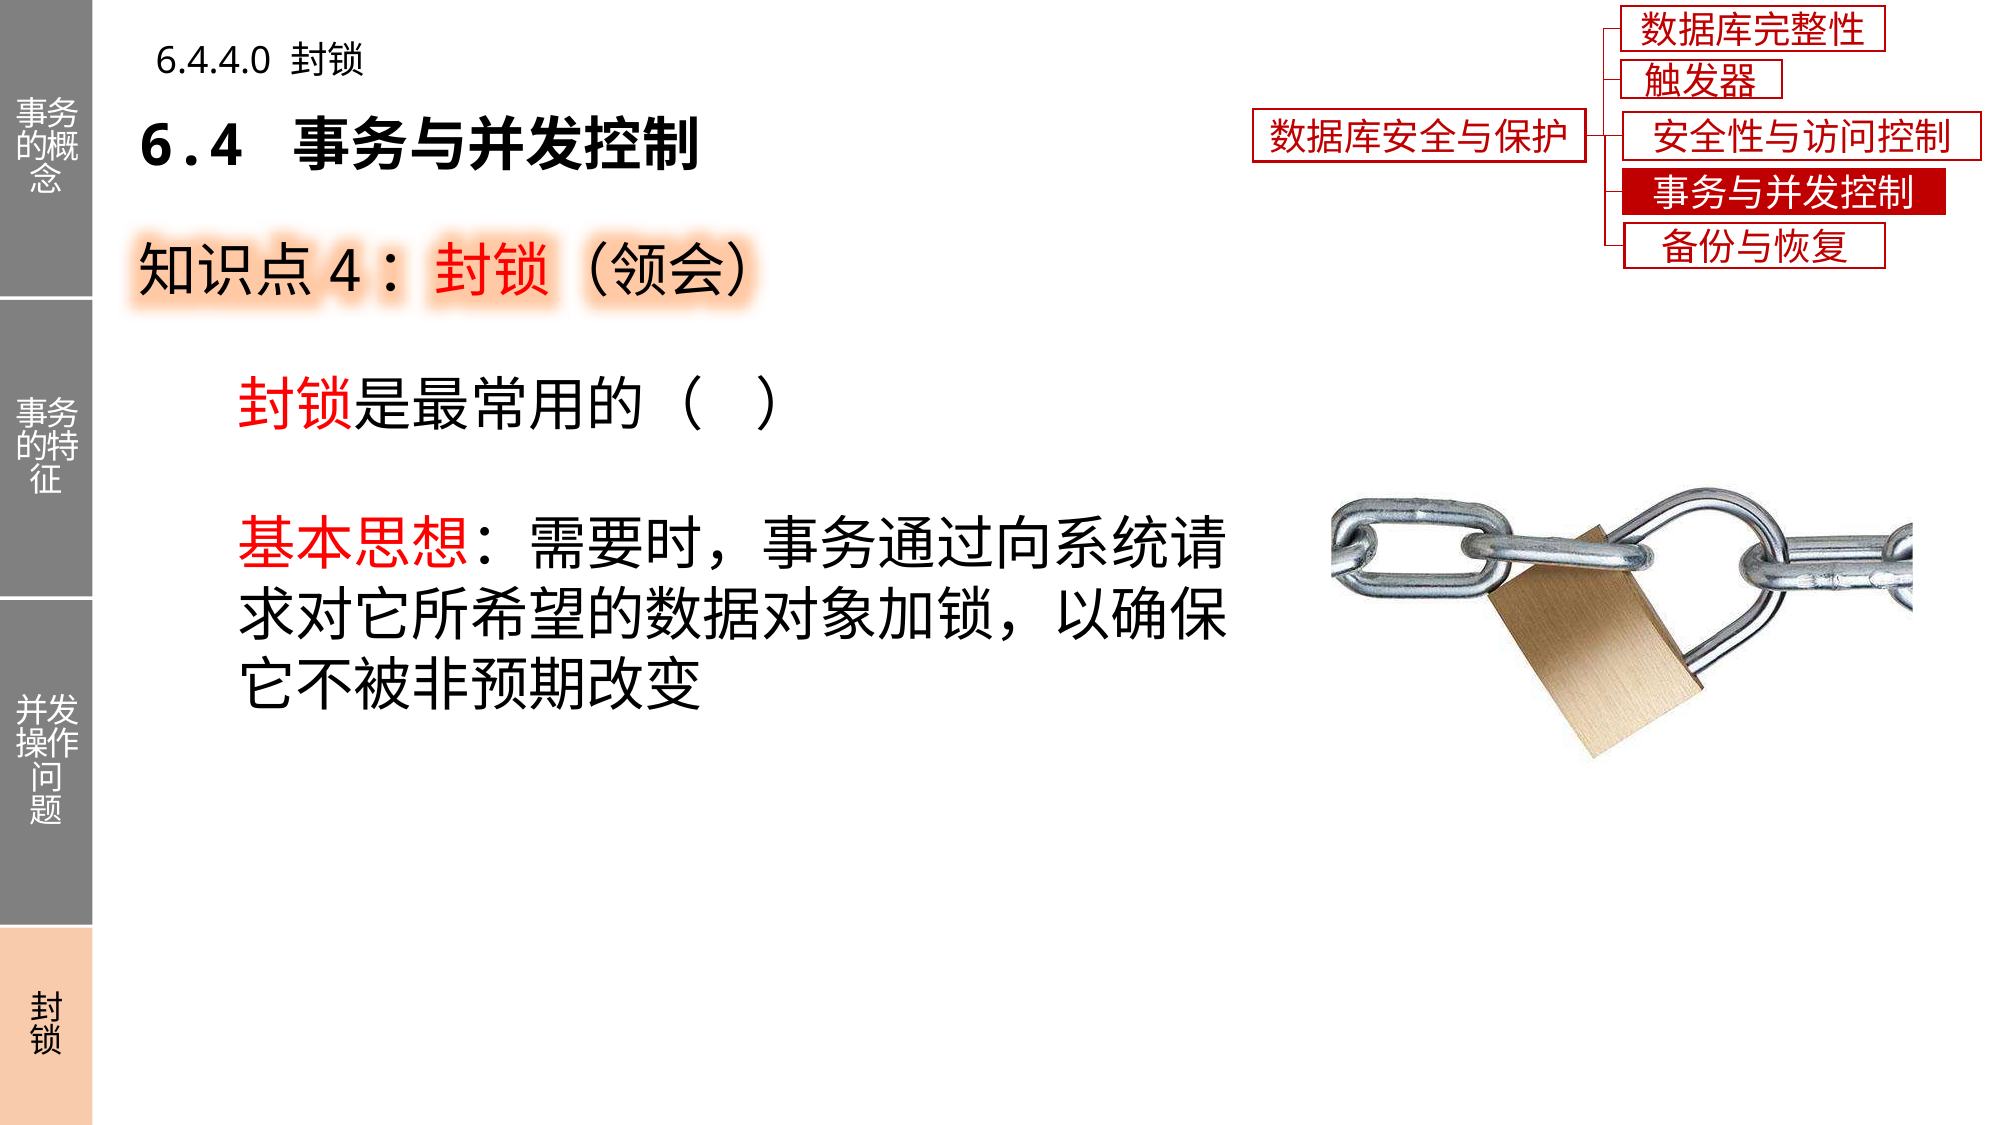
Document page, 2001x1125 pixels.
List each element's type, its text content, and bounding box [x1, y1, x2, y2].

text_box 封锁是最常用的（ ） 基本思想：需要时，事务通过向系统请求对它所希望的数据对象加锁，以确保它不被非预期改变 [222, 359, 1278, 794]
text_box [1585, 28, 1621, 79]
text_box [1585, 135, 1625, 246]
text_box 事务与并发控制 [1625, 168, 1946, 215]
text_box 6.4.4.0 封锁 [140, 28, 380, 89]
text_box 数据库安全与保护 [1252, 108, 1585, 163]
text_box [118, 170, 1949, 335]
text_box 知识点4：封锁（领会） [120, 172, 1945, 329]
text_box 数据库完整性 [1620, 5, 1886, 52]
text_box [114, 166, 1954, 339]
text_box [1585, 79, 1621, 135]
text_box 6.4 事务与并发控制 [120, 97, 1568, 152]
text_box 备份与恢复 [1623, 222, 1886, 269]
picture [1331, 471, 1913, 763]
text_box 安全性与访问控制 [1622, 111, 1982, 161]
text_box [0, 0, 93, 1125]
text_box 触发器 [1621, 59, 1783, 99]
